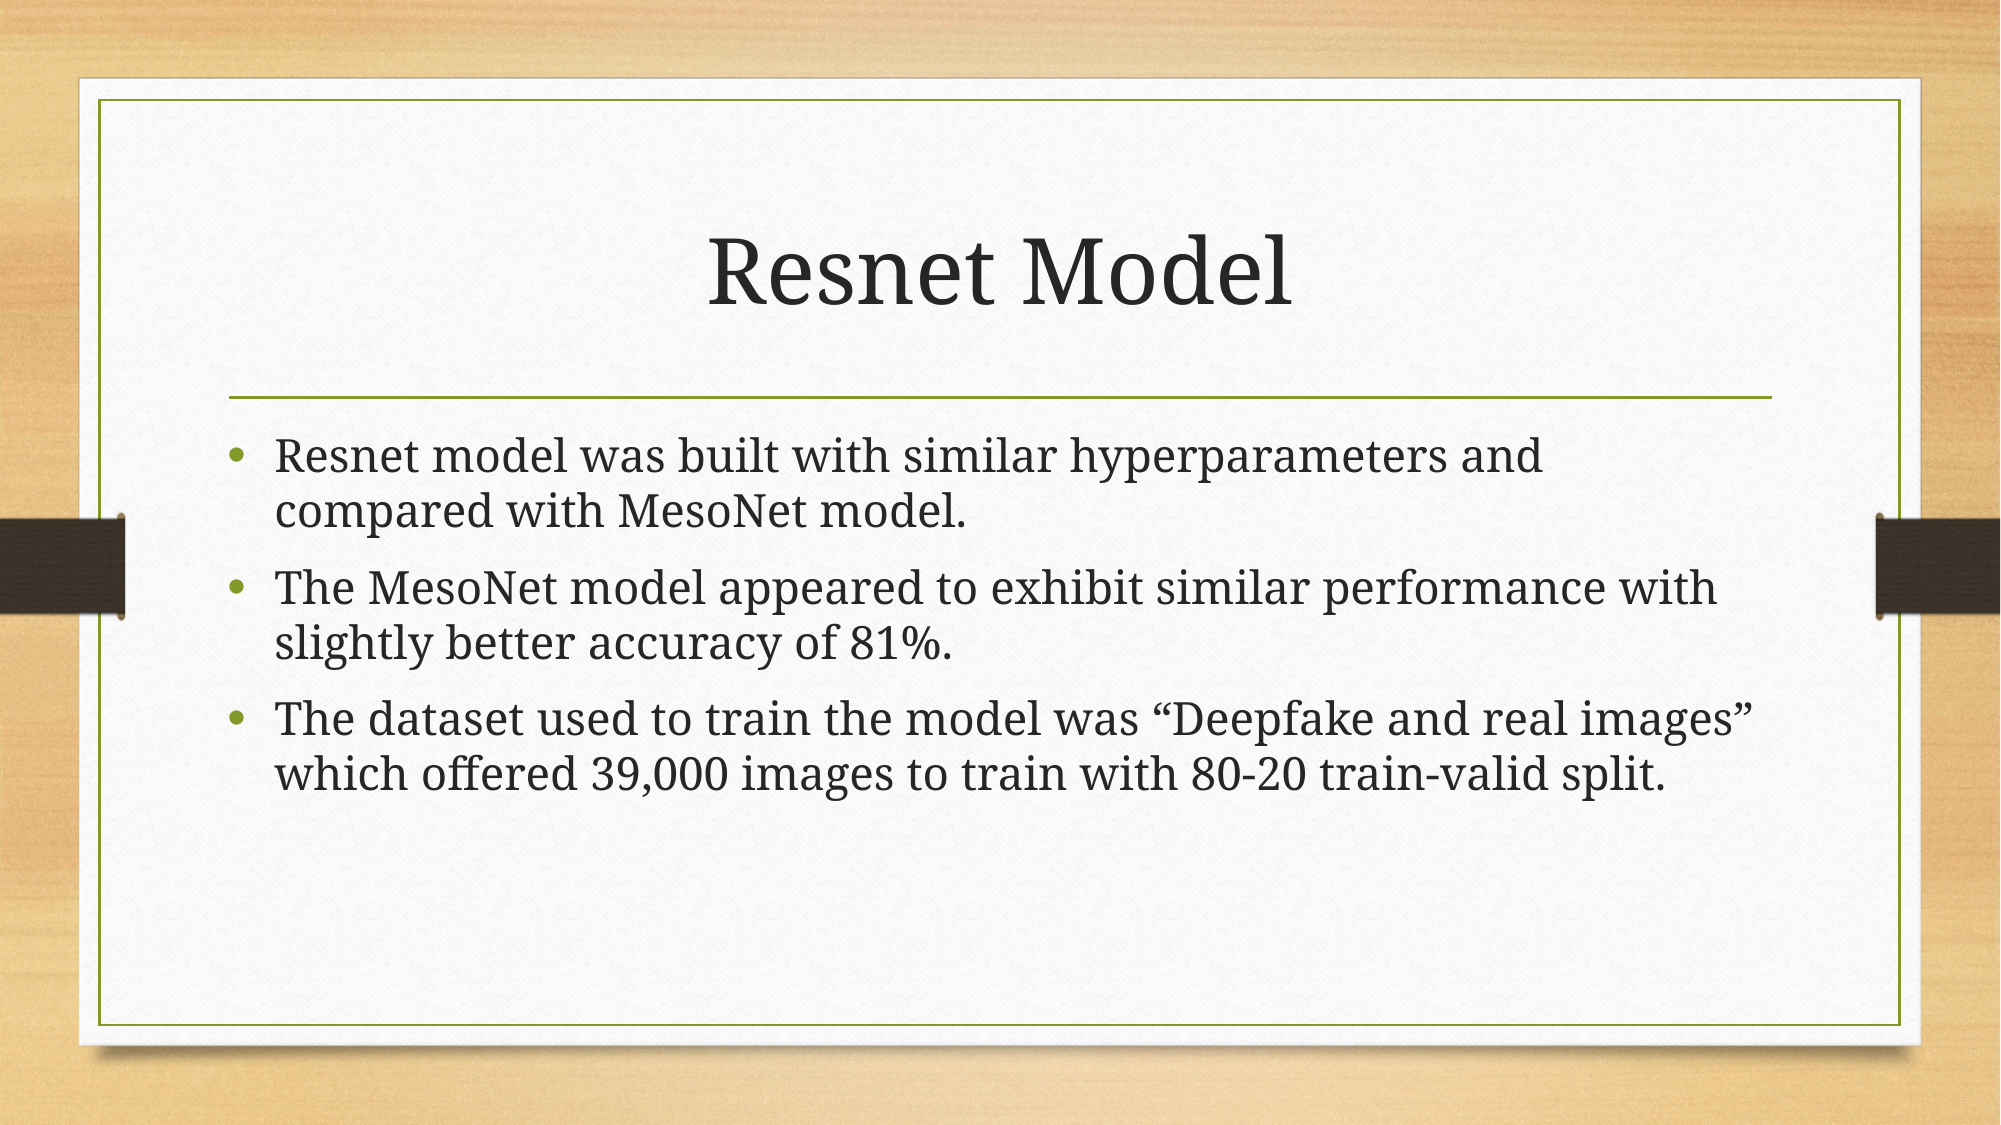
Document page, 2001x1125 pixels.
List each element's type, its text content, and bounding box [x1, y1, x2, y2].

title Resnet Model [212, 161, 1788, 375]
list Resnet model was built with similar hyperparameters and compared with MesoNet model. The MesoNet model appeared to exhibit similar performance with slightly better accuracy of 81%. The dataset used to train the model was “Deepfake and real images” which offered 39,000 images to train with 80-20 train-valid split. [212, 419, 1788, 964]
picture [0, 0, 2001, 1125]
